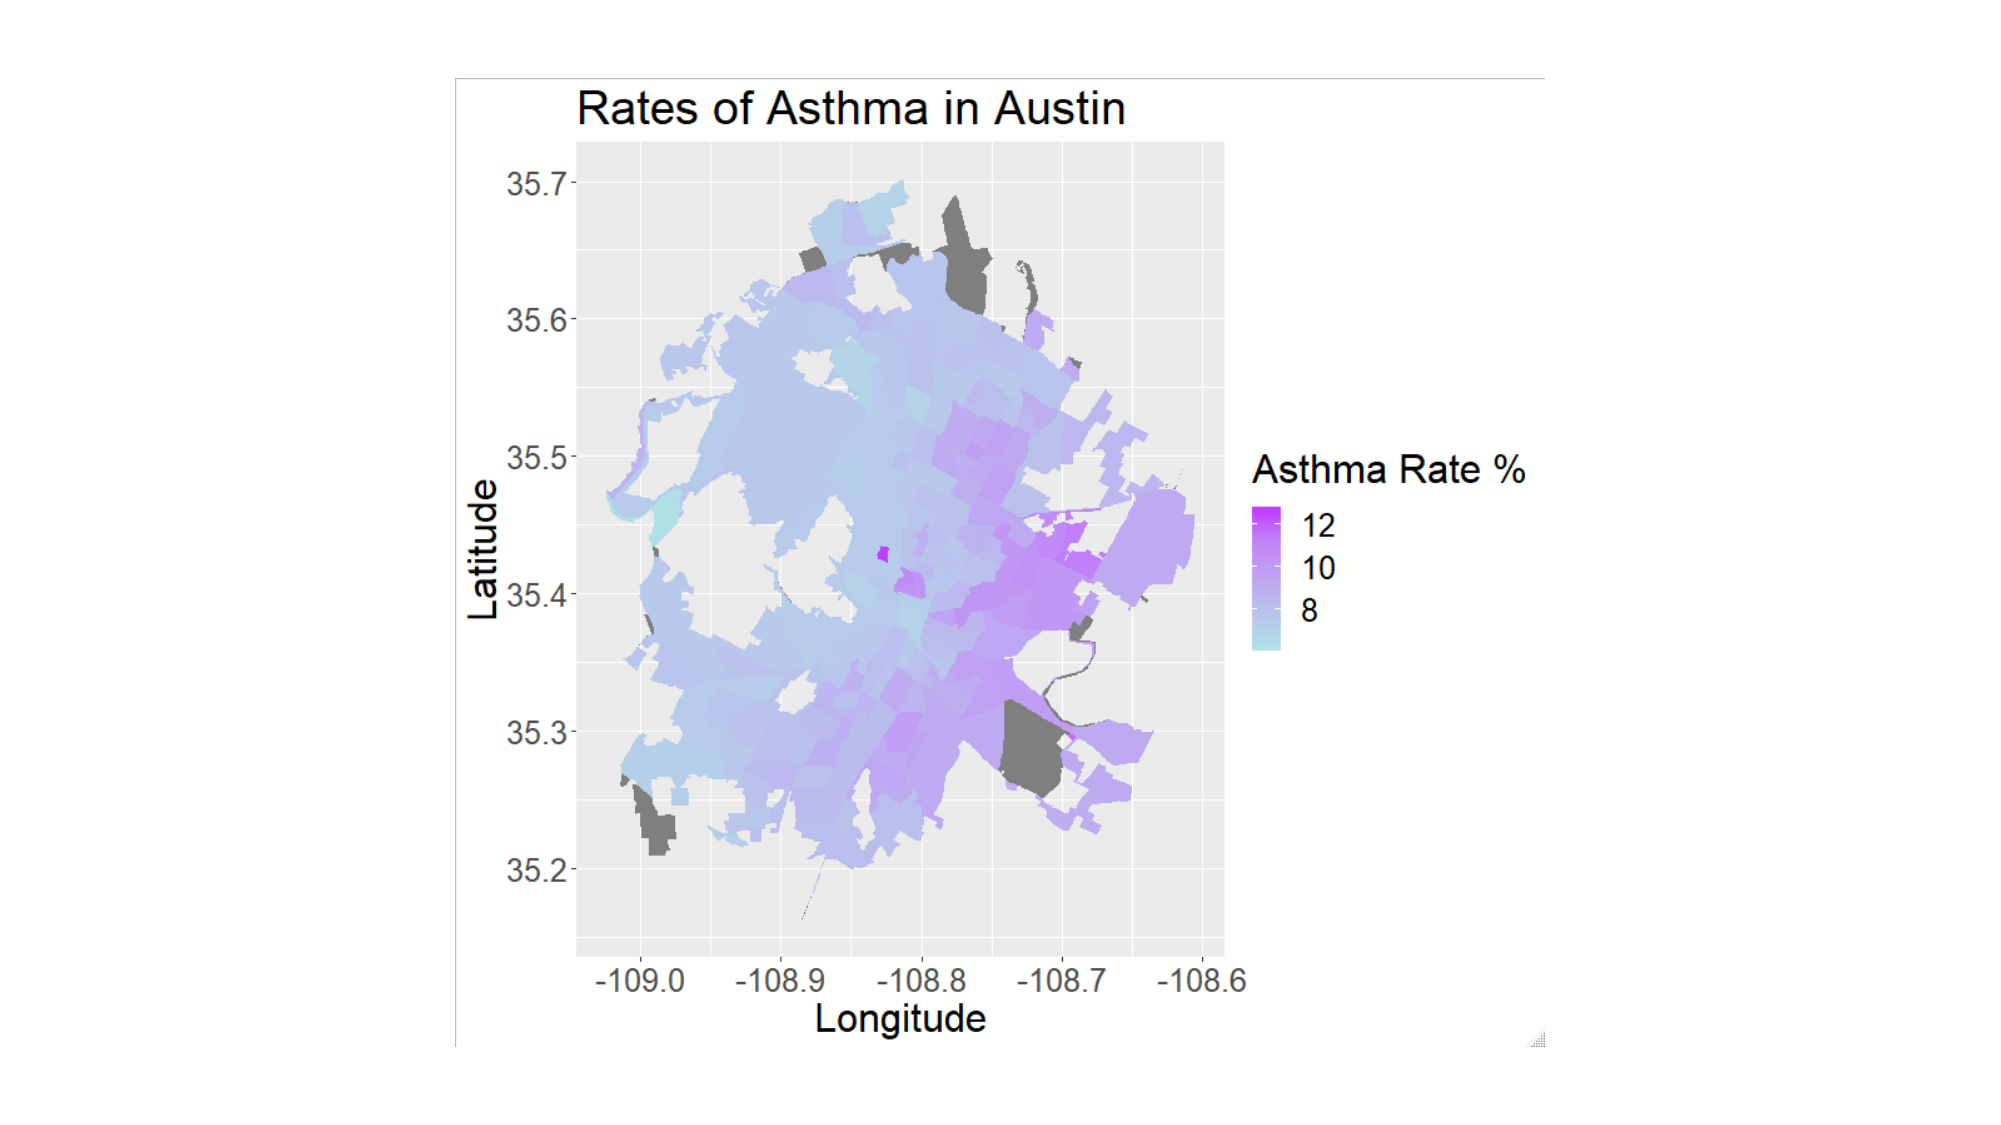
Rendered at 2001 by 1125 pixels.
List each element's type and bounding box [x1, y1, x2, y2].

picture [455, 77, 1545, 1047]
